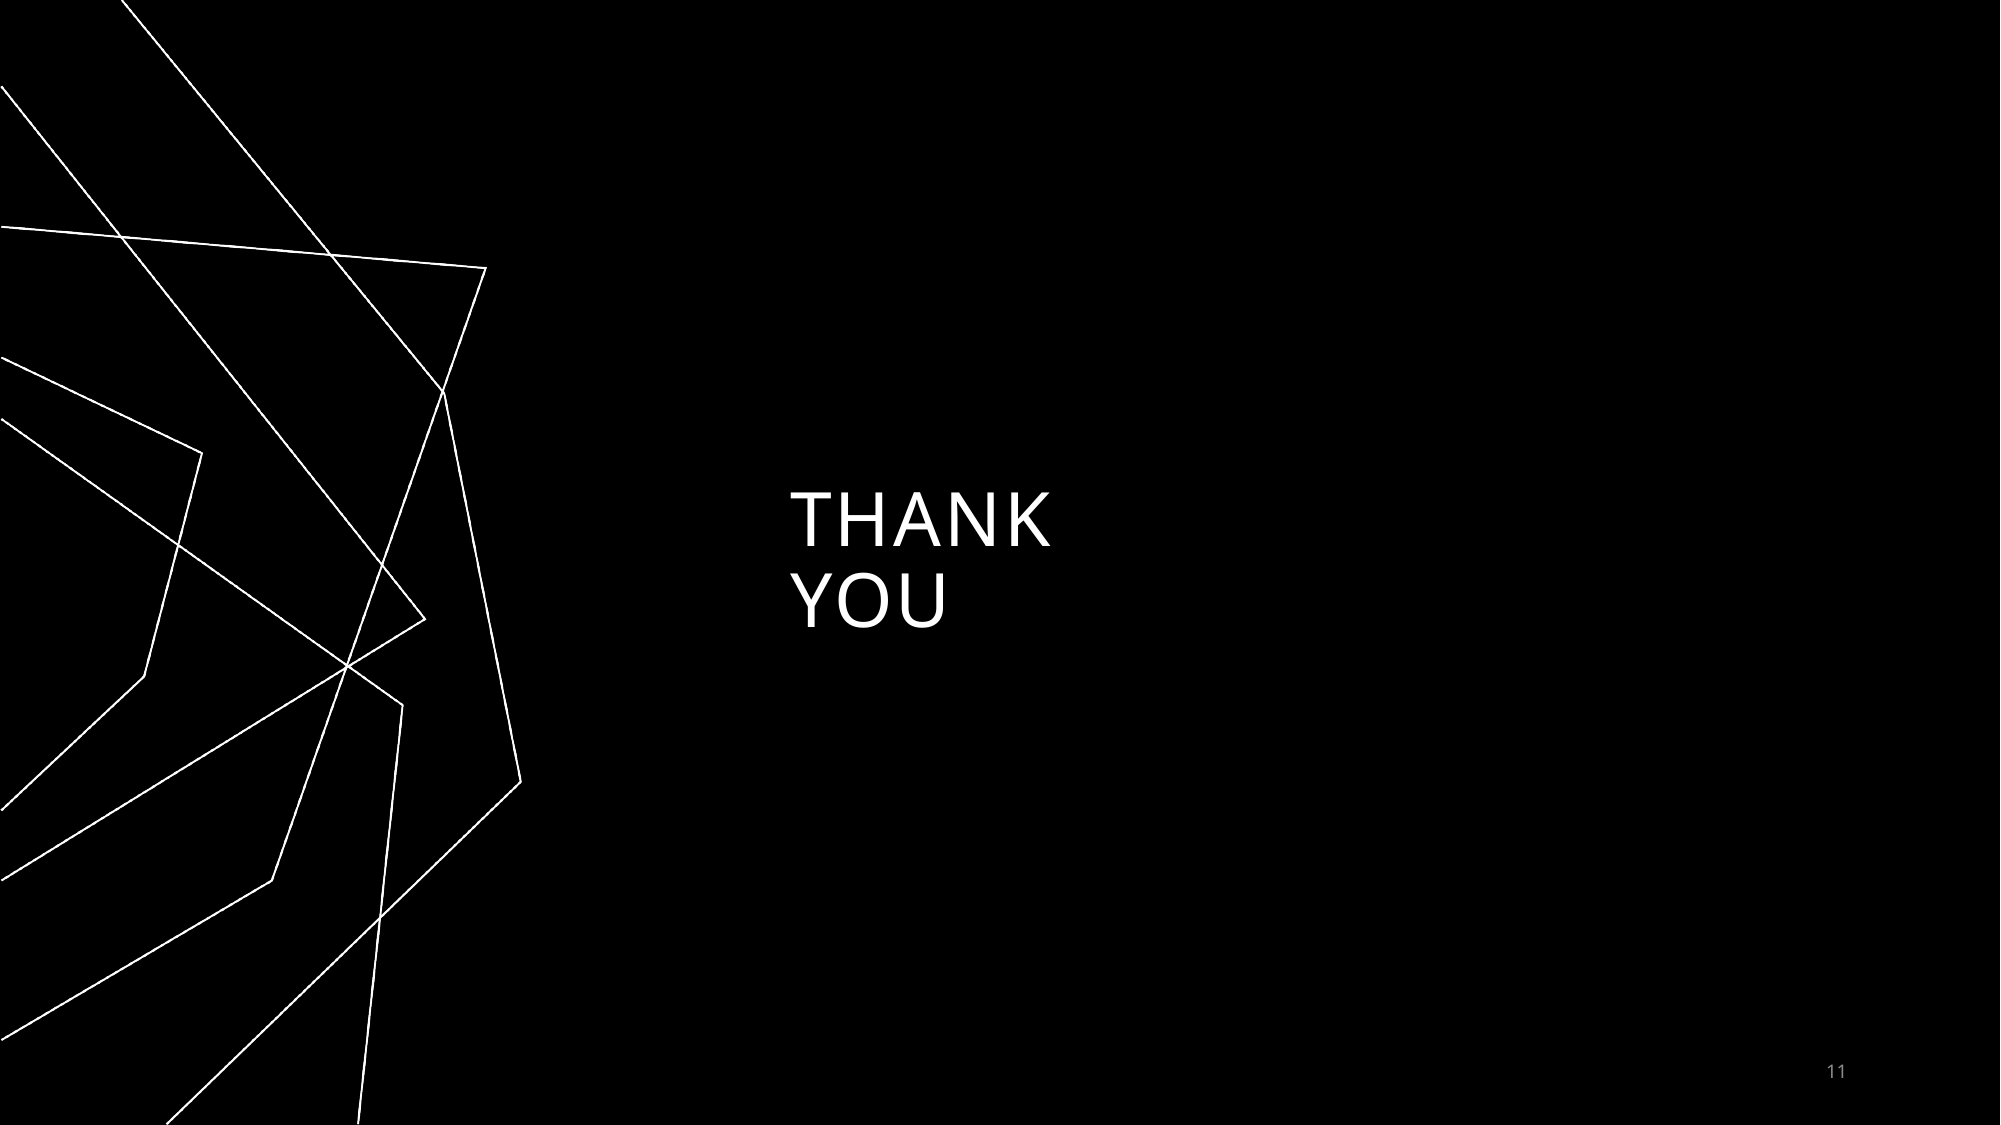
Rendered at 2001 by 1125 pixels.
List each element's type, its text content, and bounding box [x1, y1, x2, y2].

title THANK YOU [775, 514, 1225, 611]
slide_number 11 [1571, 1042, 1863, 1103]
picture [0, 0, 522, 1125]
